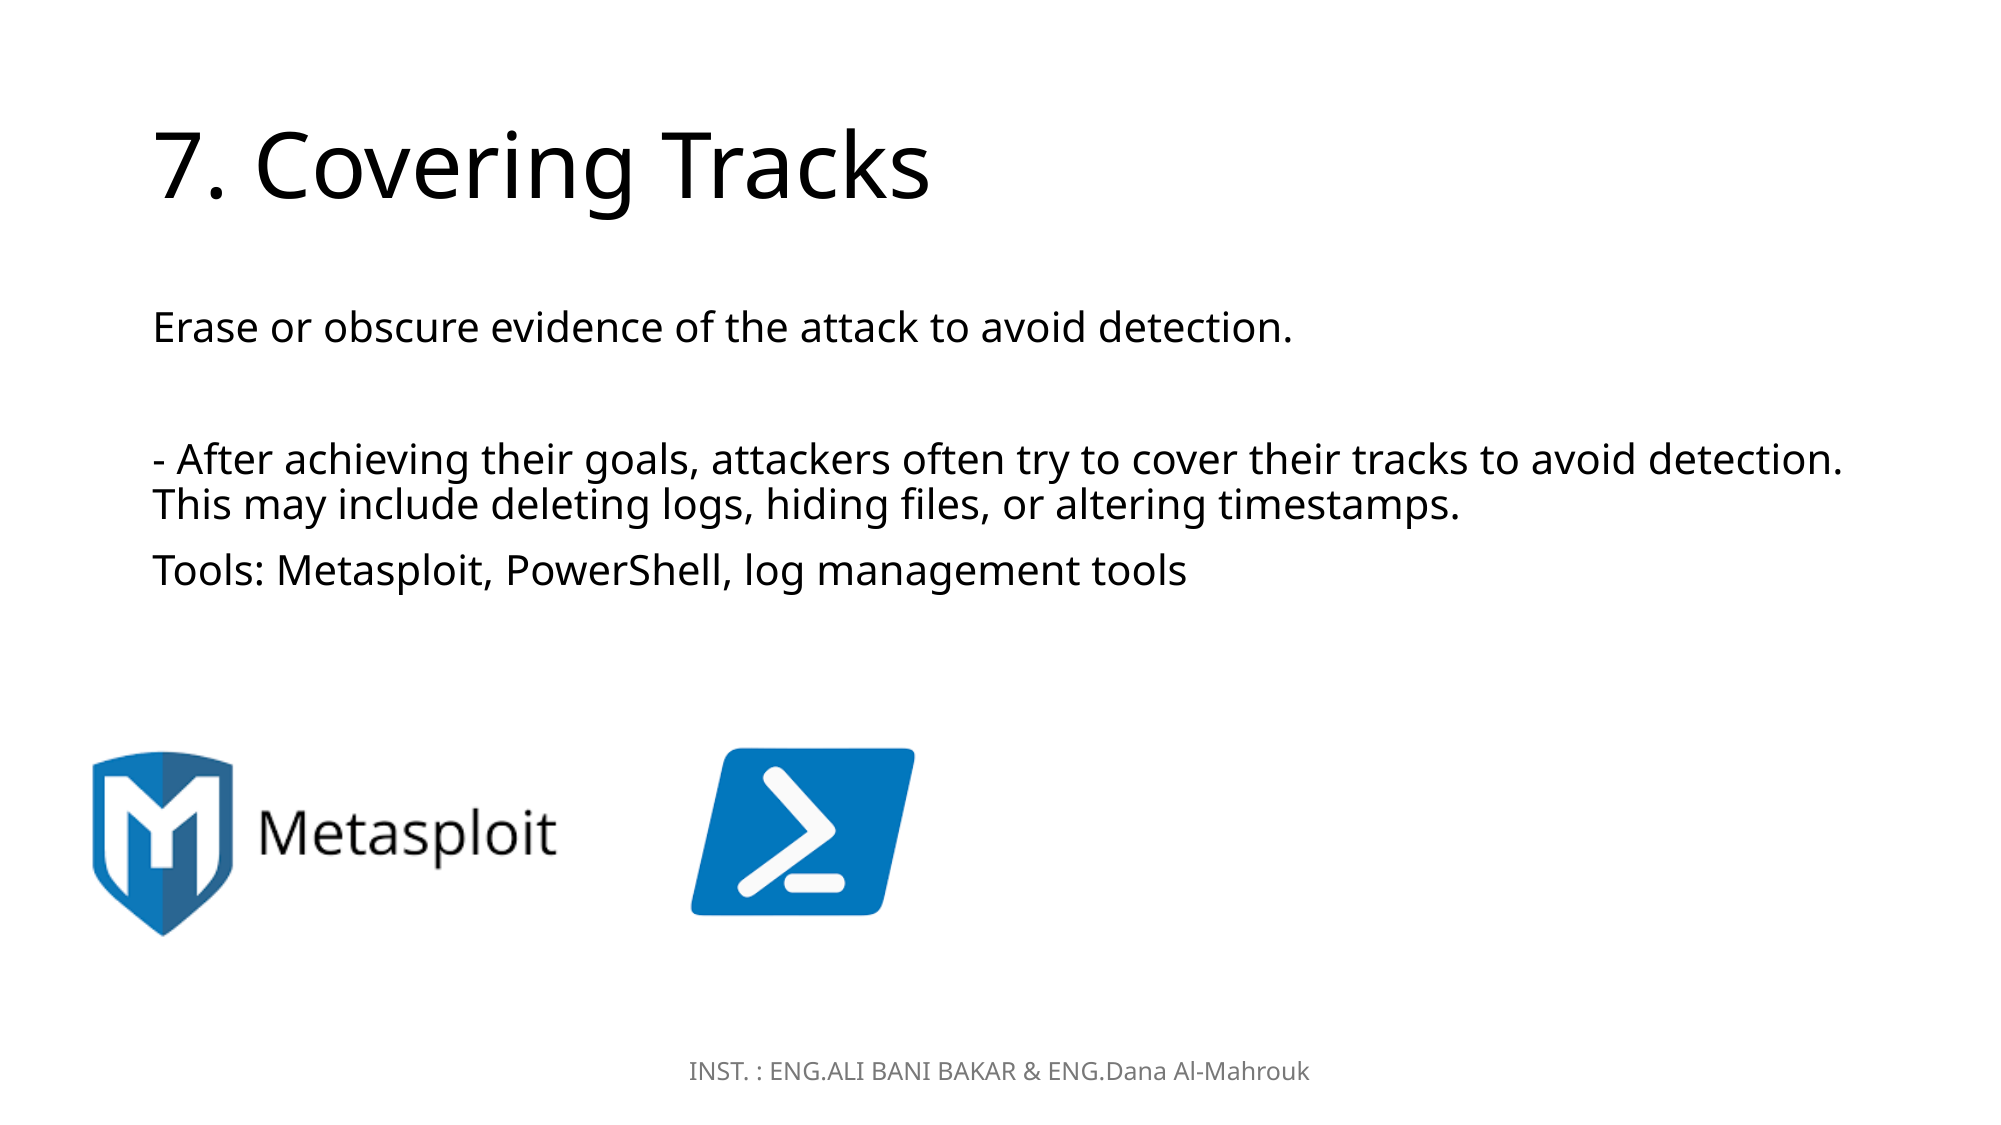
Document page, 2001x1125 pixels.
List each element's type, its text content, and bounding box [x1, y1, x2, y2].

list Erase or obscure evidence of the attack to avoid detection. - After achieving their goals, attackers often try to cover their tracks to avoid detection. This may include deleting logs, hiding files, or altering timestamps. Tools: Metasploit, PowerShell, log management tools [137, 299, 1863, 1014]
picture [80, 744, 575, 943]
picture [671, 701, 934, 964]
footer INST. : ENG.ALI BANI BAKAR & ENG.Dana Al-Mahrouk [662, 1042, 1338, 1103]
title 7. Covering Tracks [137, 59, 1863, 278]
